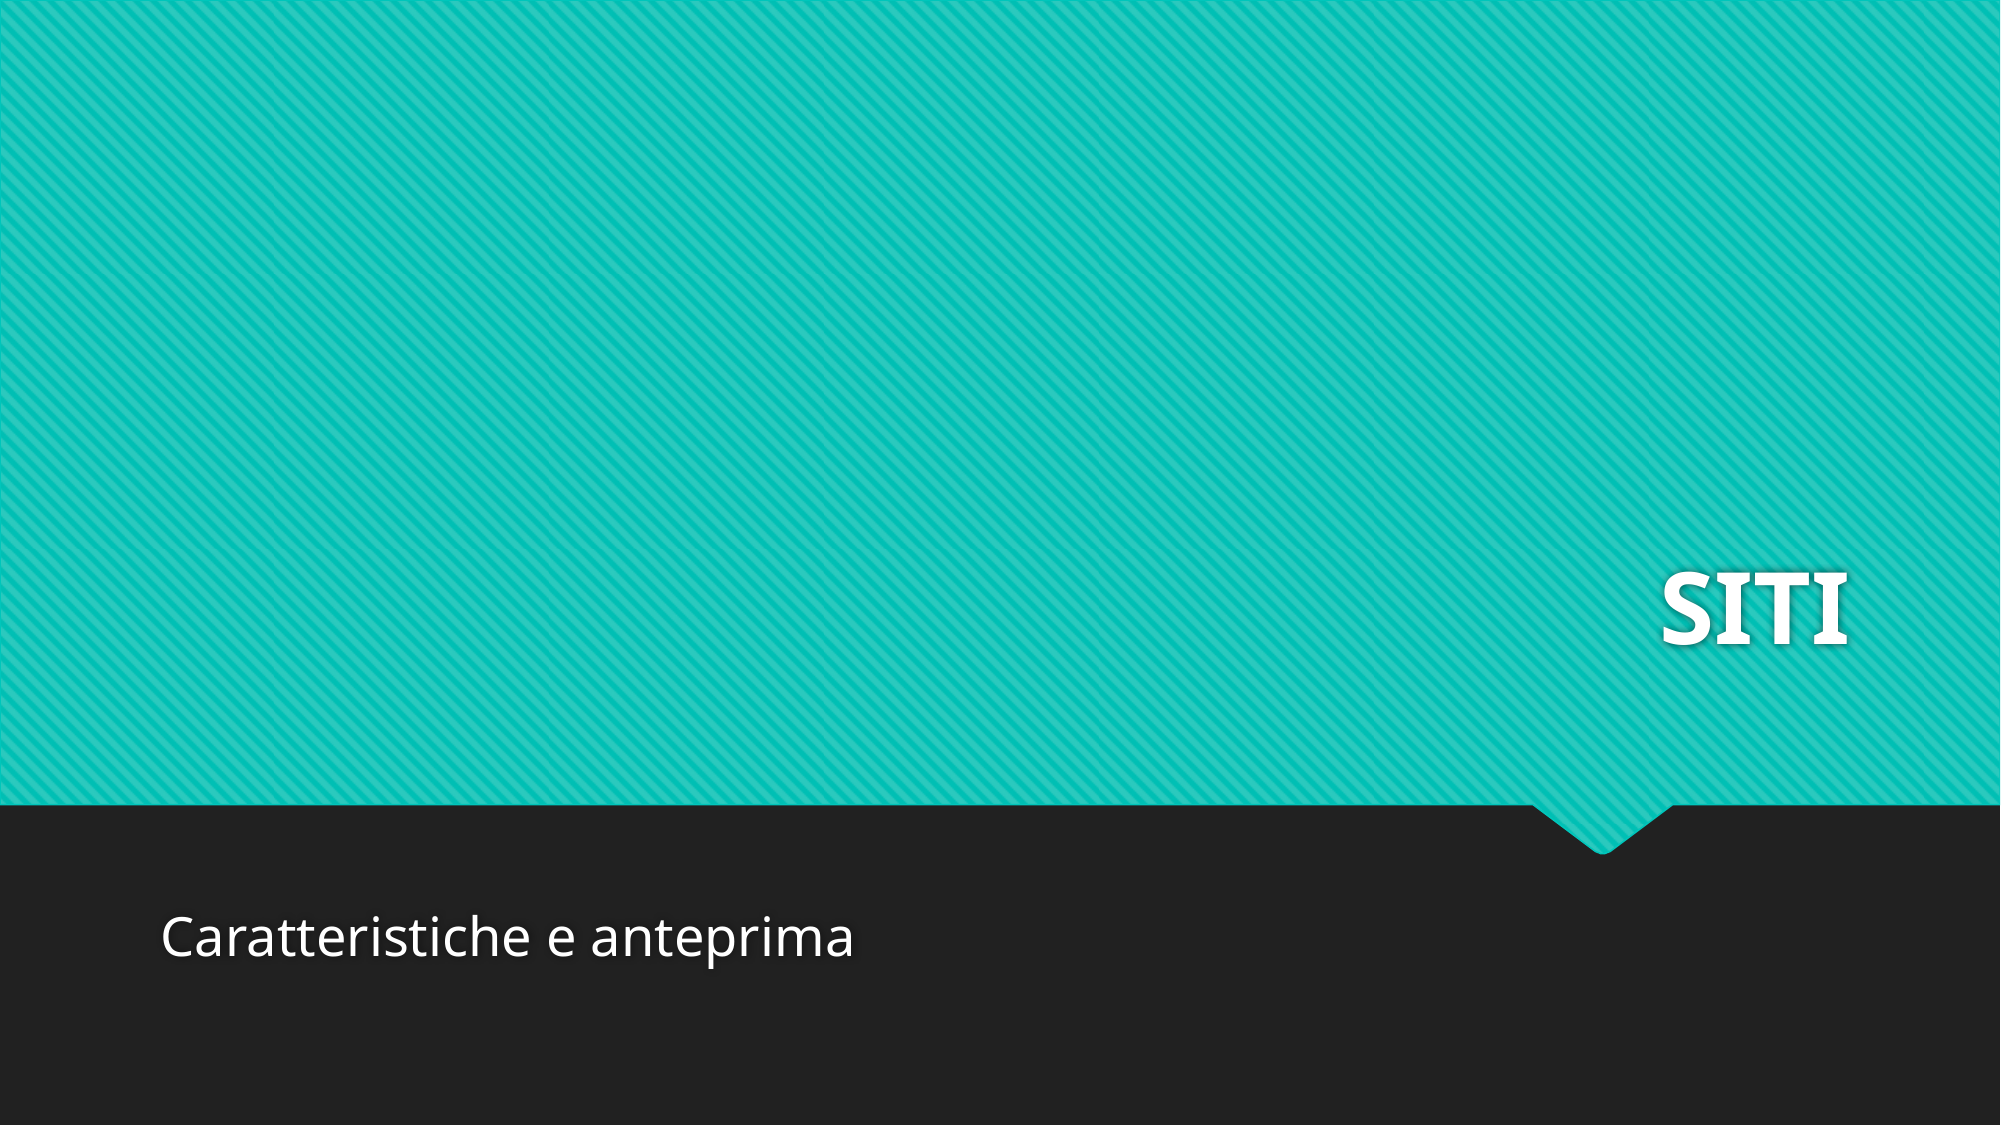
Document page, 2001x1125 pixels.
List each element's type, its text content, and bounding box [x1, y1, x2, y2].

title SITI [132, 484, 1866, 726]
list Caratteristiche e anteprima [132, 866, 1866, 1004]
